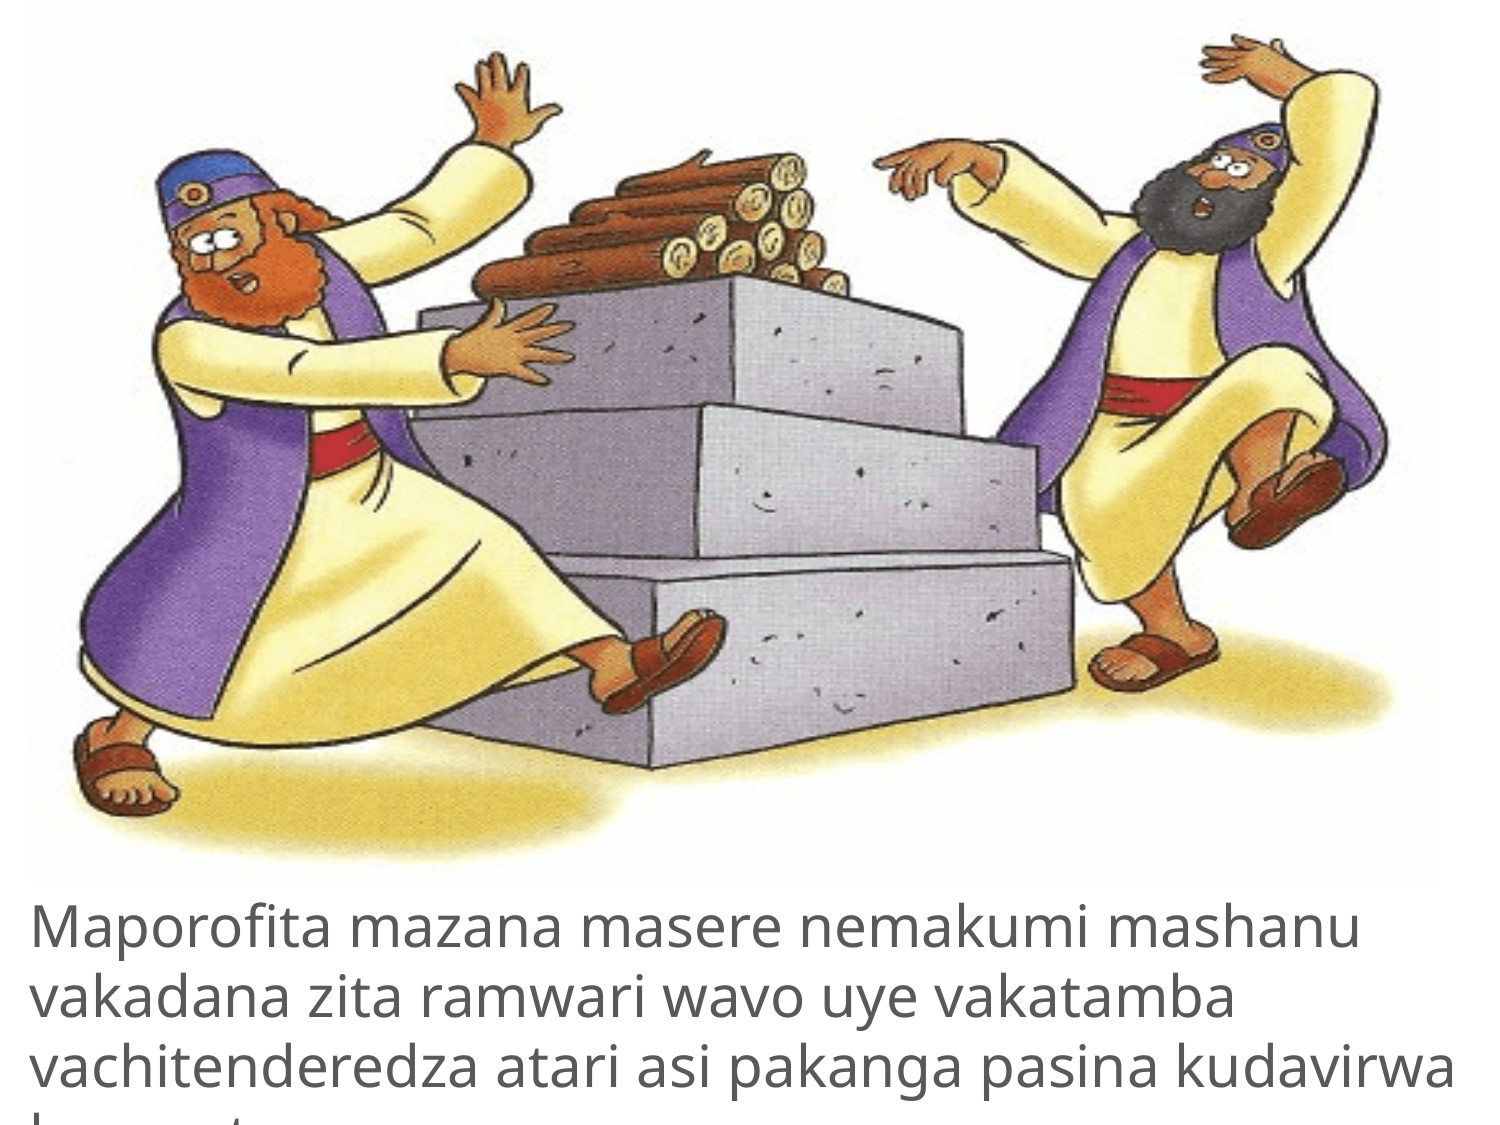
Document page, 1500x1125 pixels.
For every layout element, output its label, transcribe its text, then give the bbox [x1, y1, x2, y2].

text_box Maporofita mazana masere nemakumi mashanu vakadana zita ramwari wavo uye vakatamba vachitenderedza atari asi pakanga pasina kudavirwa kwemoto. [14, 881, 1500, 1125]
picture [29, 0, 1441, 882]
